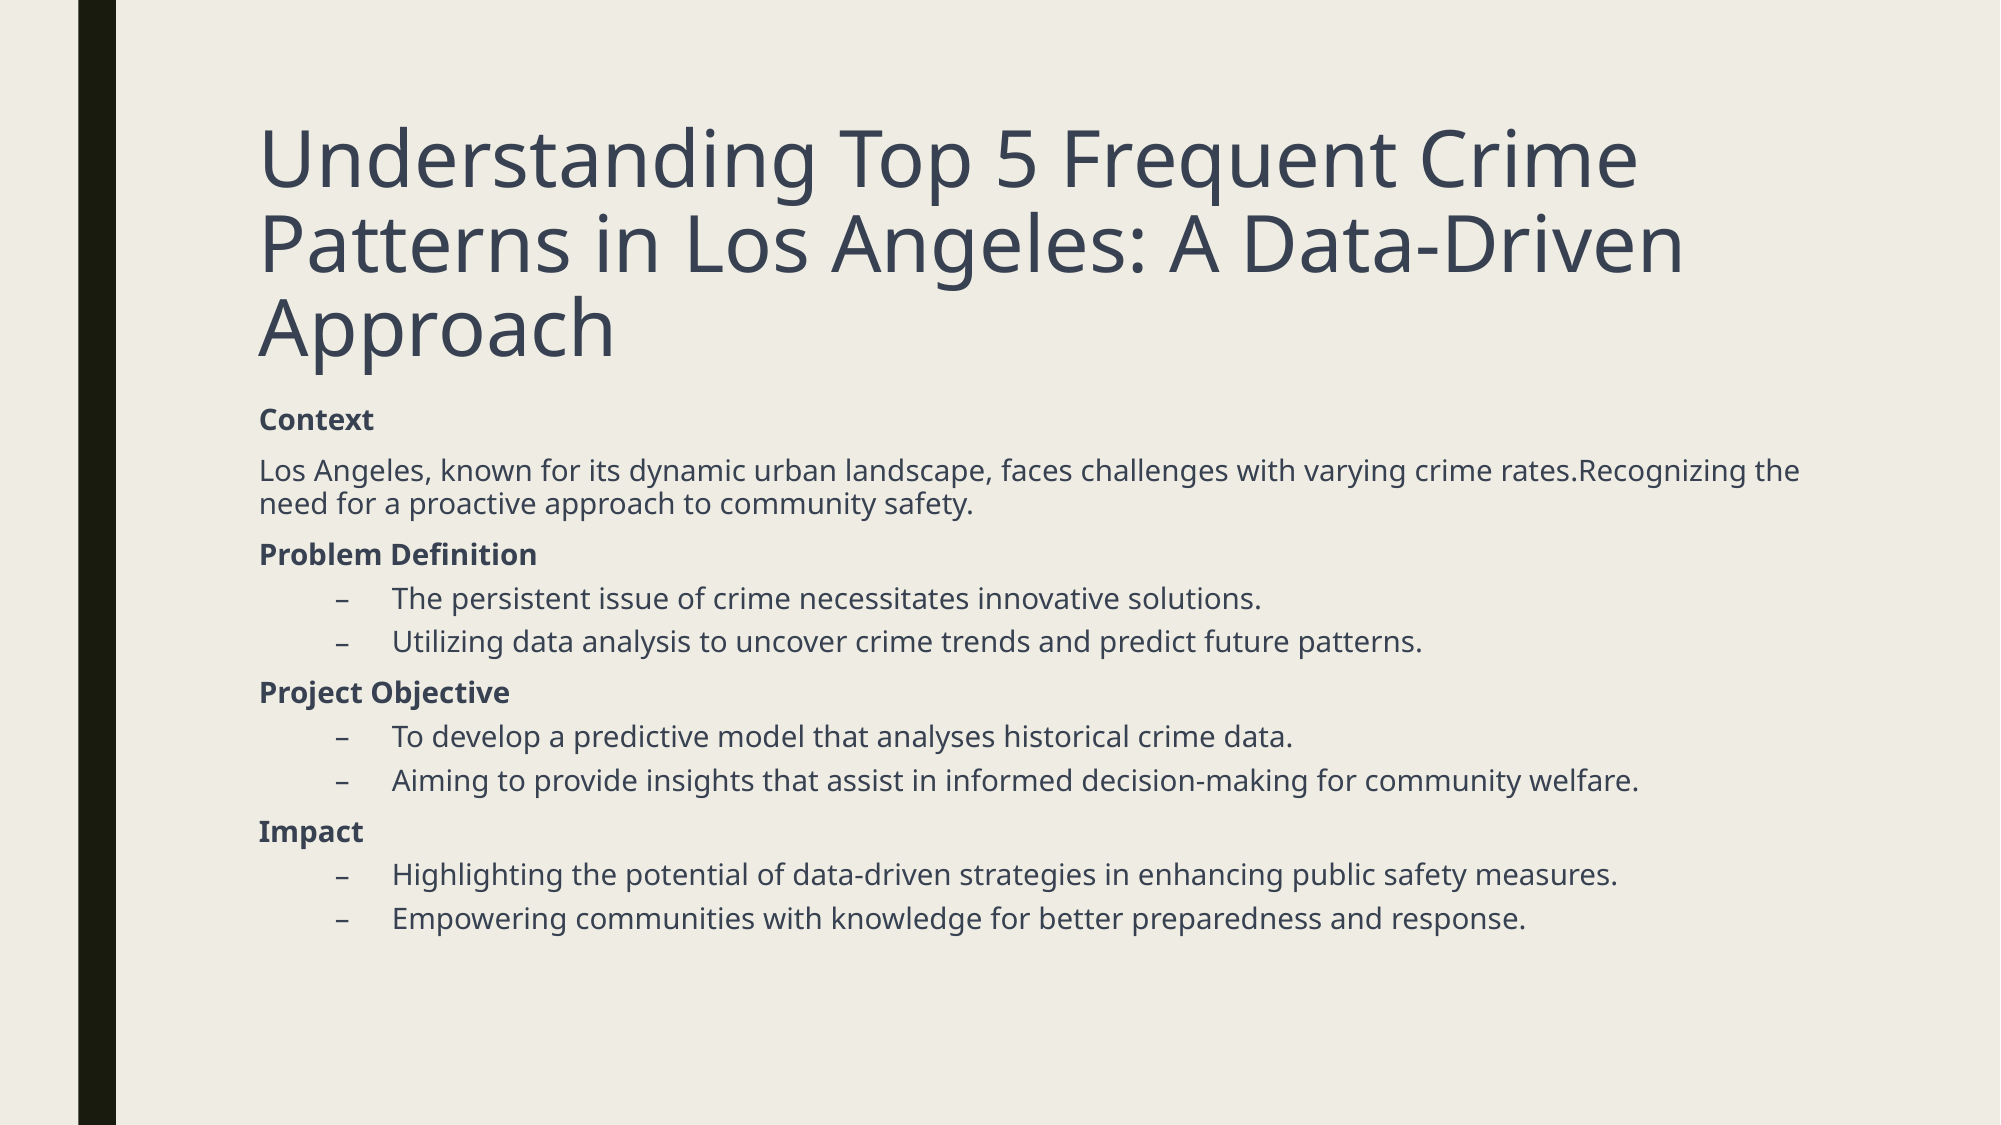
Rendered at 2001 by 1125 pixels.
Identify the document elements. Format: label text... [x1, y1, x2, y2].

title Understanding Top 5 Frequent Crime Patterns in Los Angeles: A Data-Driven Approach [243, 112, 1922, 333]
list Context Los Angeles, known for its dynamic urban landscape, faces challenges with varying crime rates.Recognizing the need for a proactive approach to community safety. Problem Definition The persistent issue of crime necessitates innovative solutions. Utilizing data analysis to uncover crime trends and predict future patterns. Project Objective To develop a predictive model that analyses historical crime data. Aiming to provide insights that assist in informed decision-making for community welfare. Impact Highlighting the potential of data-driven strategies in enhancing public safety measures. Empowering communities with knowledge for better preparedness and response. [243, 396, 1819, 945]
